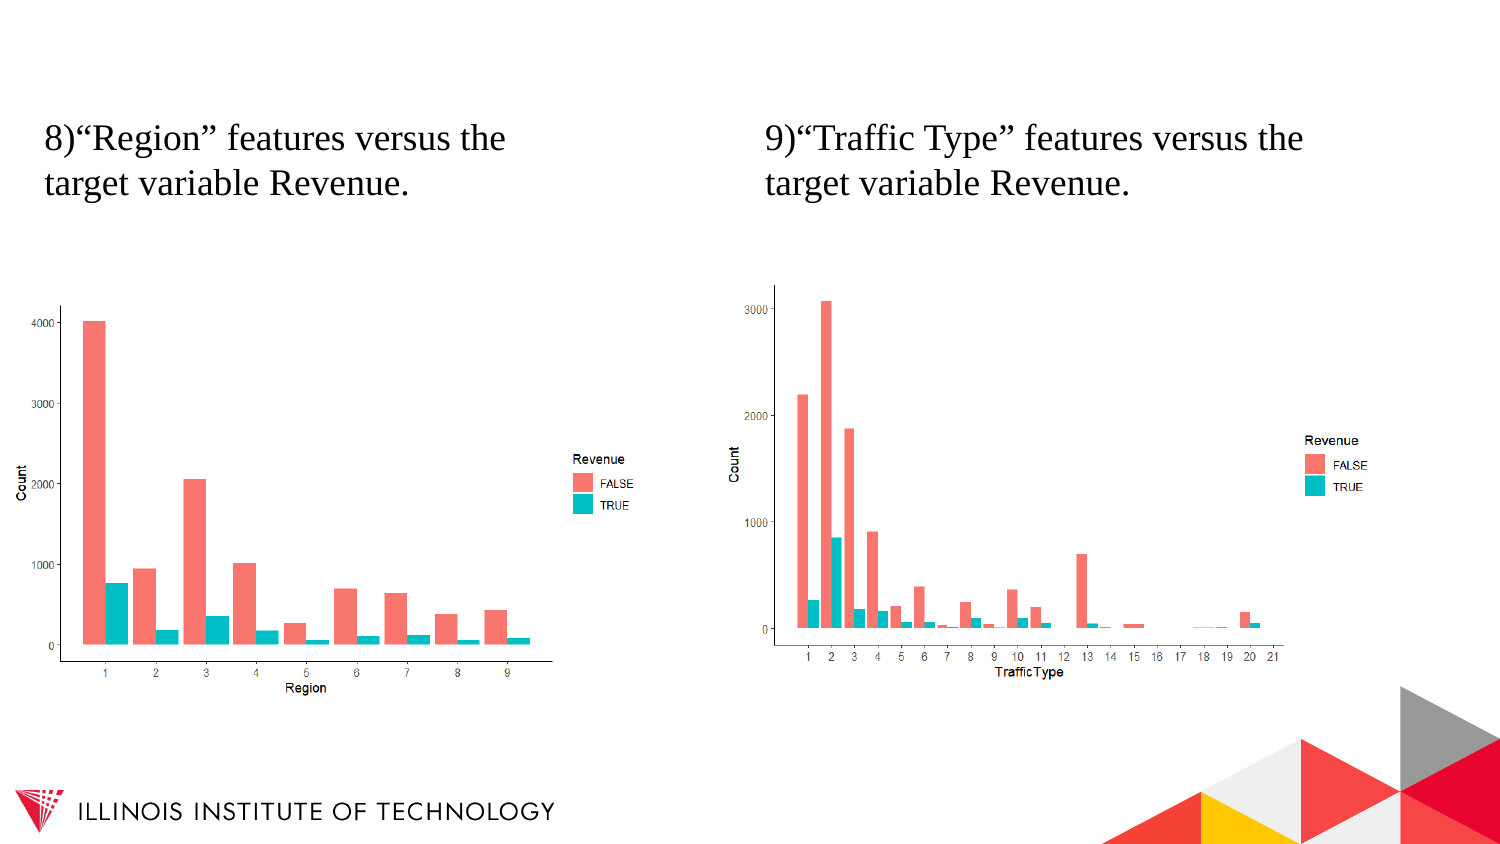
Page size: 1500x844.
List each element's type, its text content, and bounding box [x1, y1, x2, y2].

picture [5, 291, 653, 704]
picture [15, 790, 554, 833]
text_box 9)“Traffic Type” features versus the target variable Revenue. [750, 98, 1435, 292]
title 8)“Region” features versus the target variable Revenue. [29, 98, 715, 292]
picture [714, 267, 1387, 689]
slide_number [1403, 779, 1494, 844]
